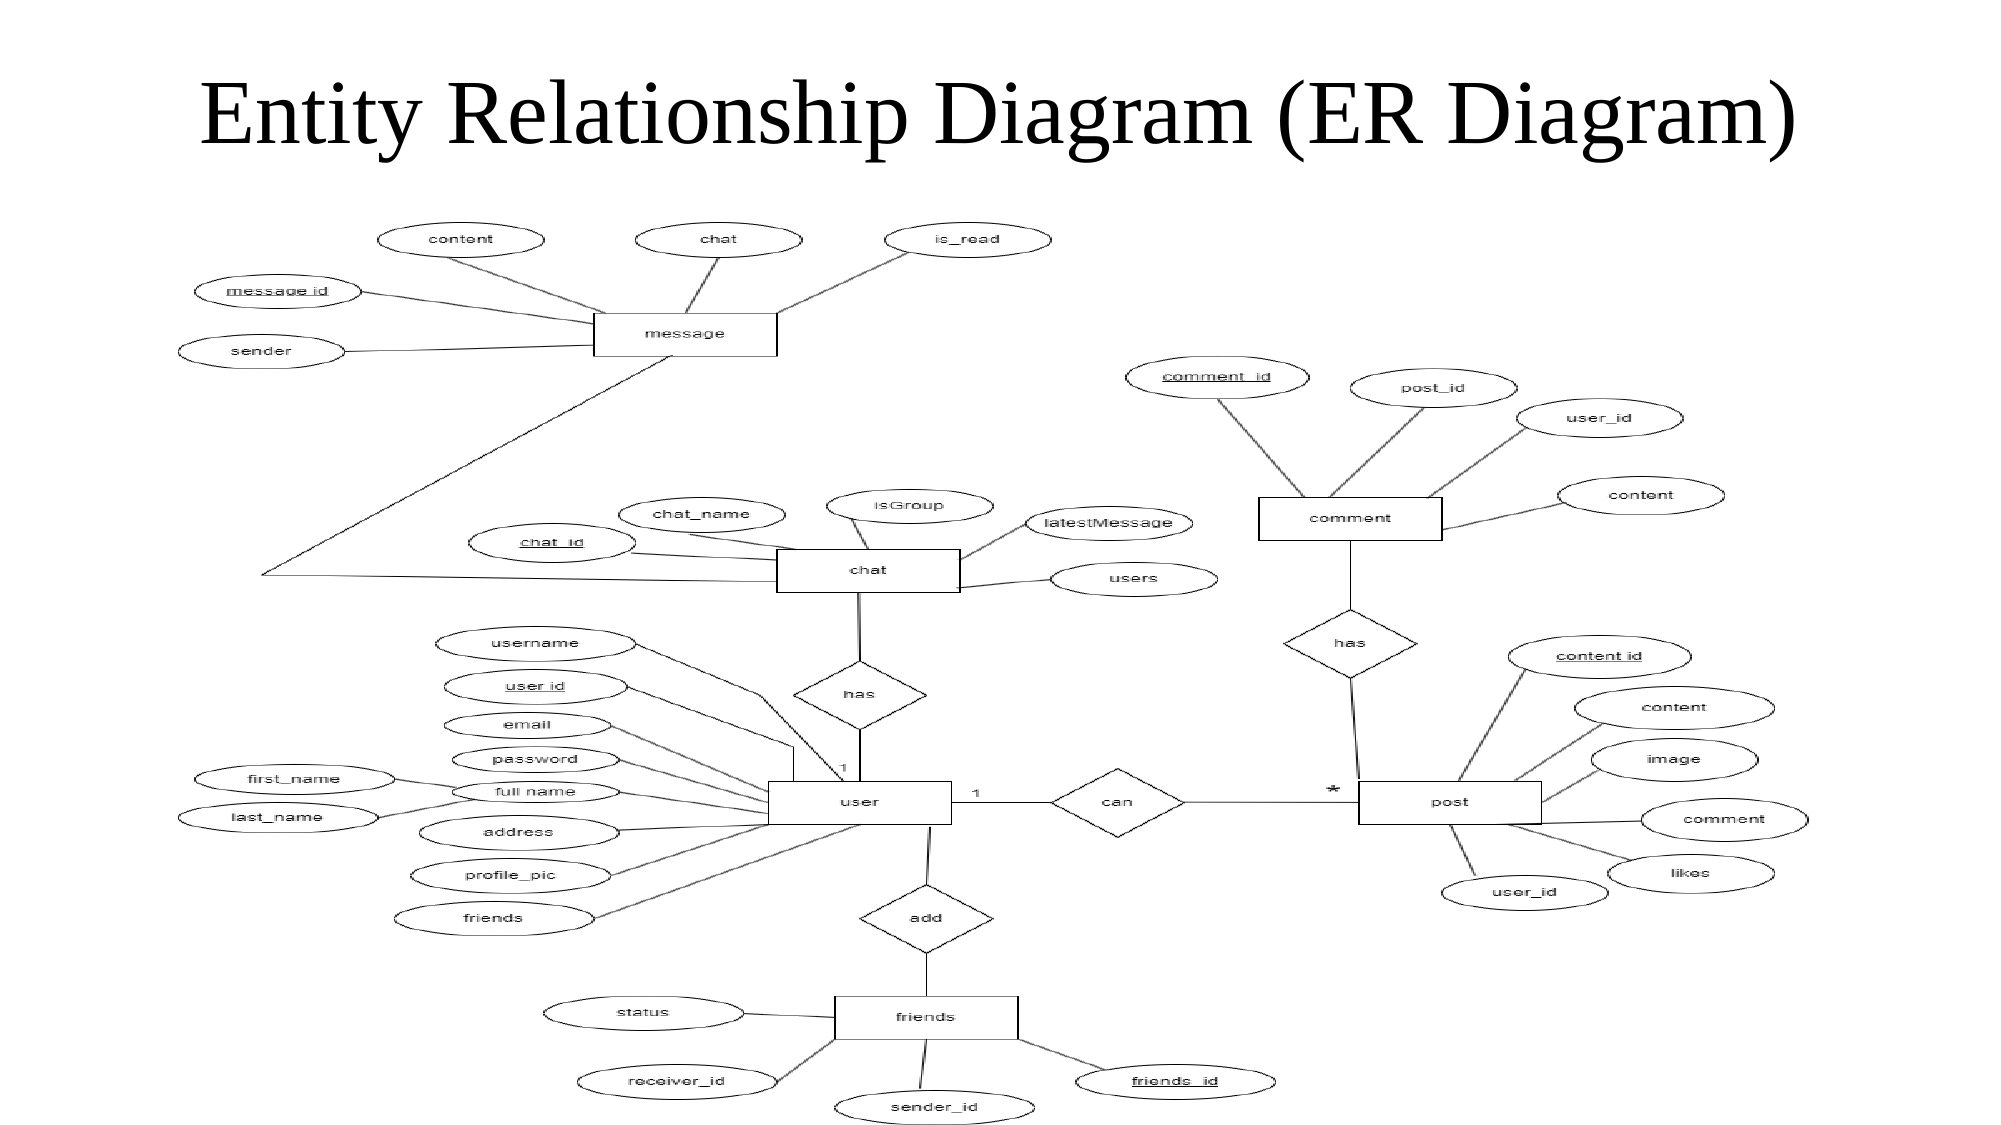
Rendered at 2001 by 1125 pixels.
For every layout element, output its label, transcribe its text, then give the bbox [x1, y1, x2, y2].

title Entity Relationship Diagram (ER Diagram) [137, 59, 1863, 278]
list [178, 222, 1809, 1125]
